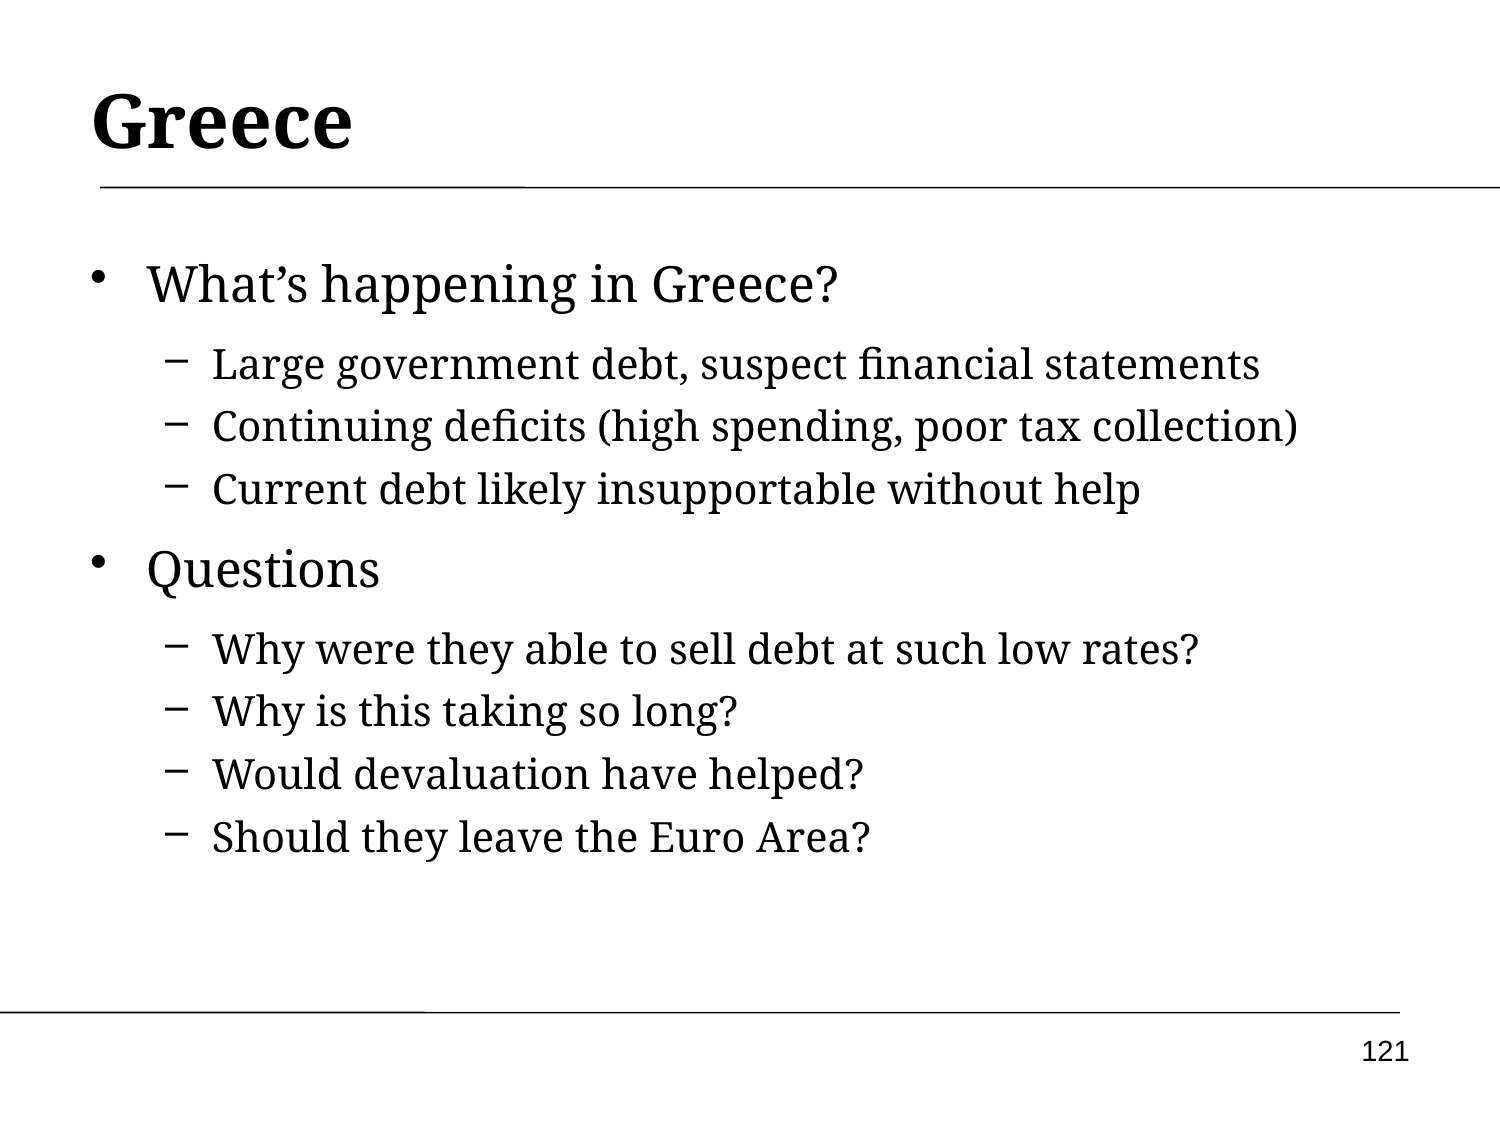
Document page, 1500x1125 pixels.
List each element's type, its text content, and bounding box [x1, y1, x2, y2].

list What’s happening in Greece? Large government debt, suspect financial statements Continuing deficits (high spending, poor tax collection) Current debt likely insupportable without help Questions Why were they able to sell debt at such low rates? Why is this taking so long? Would devaluation have helped? Should they leave the Euro Area? [74, 244, 1363, 988]
slide_number 121 [1074, 1024, 1426, 1103]
title Greece [74, 49, 1426, 188]
